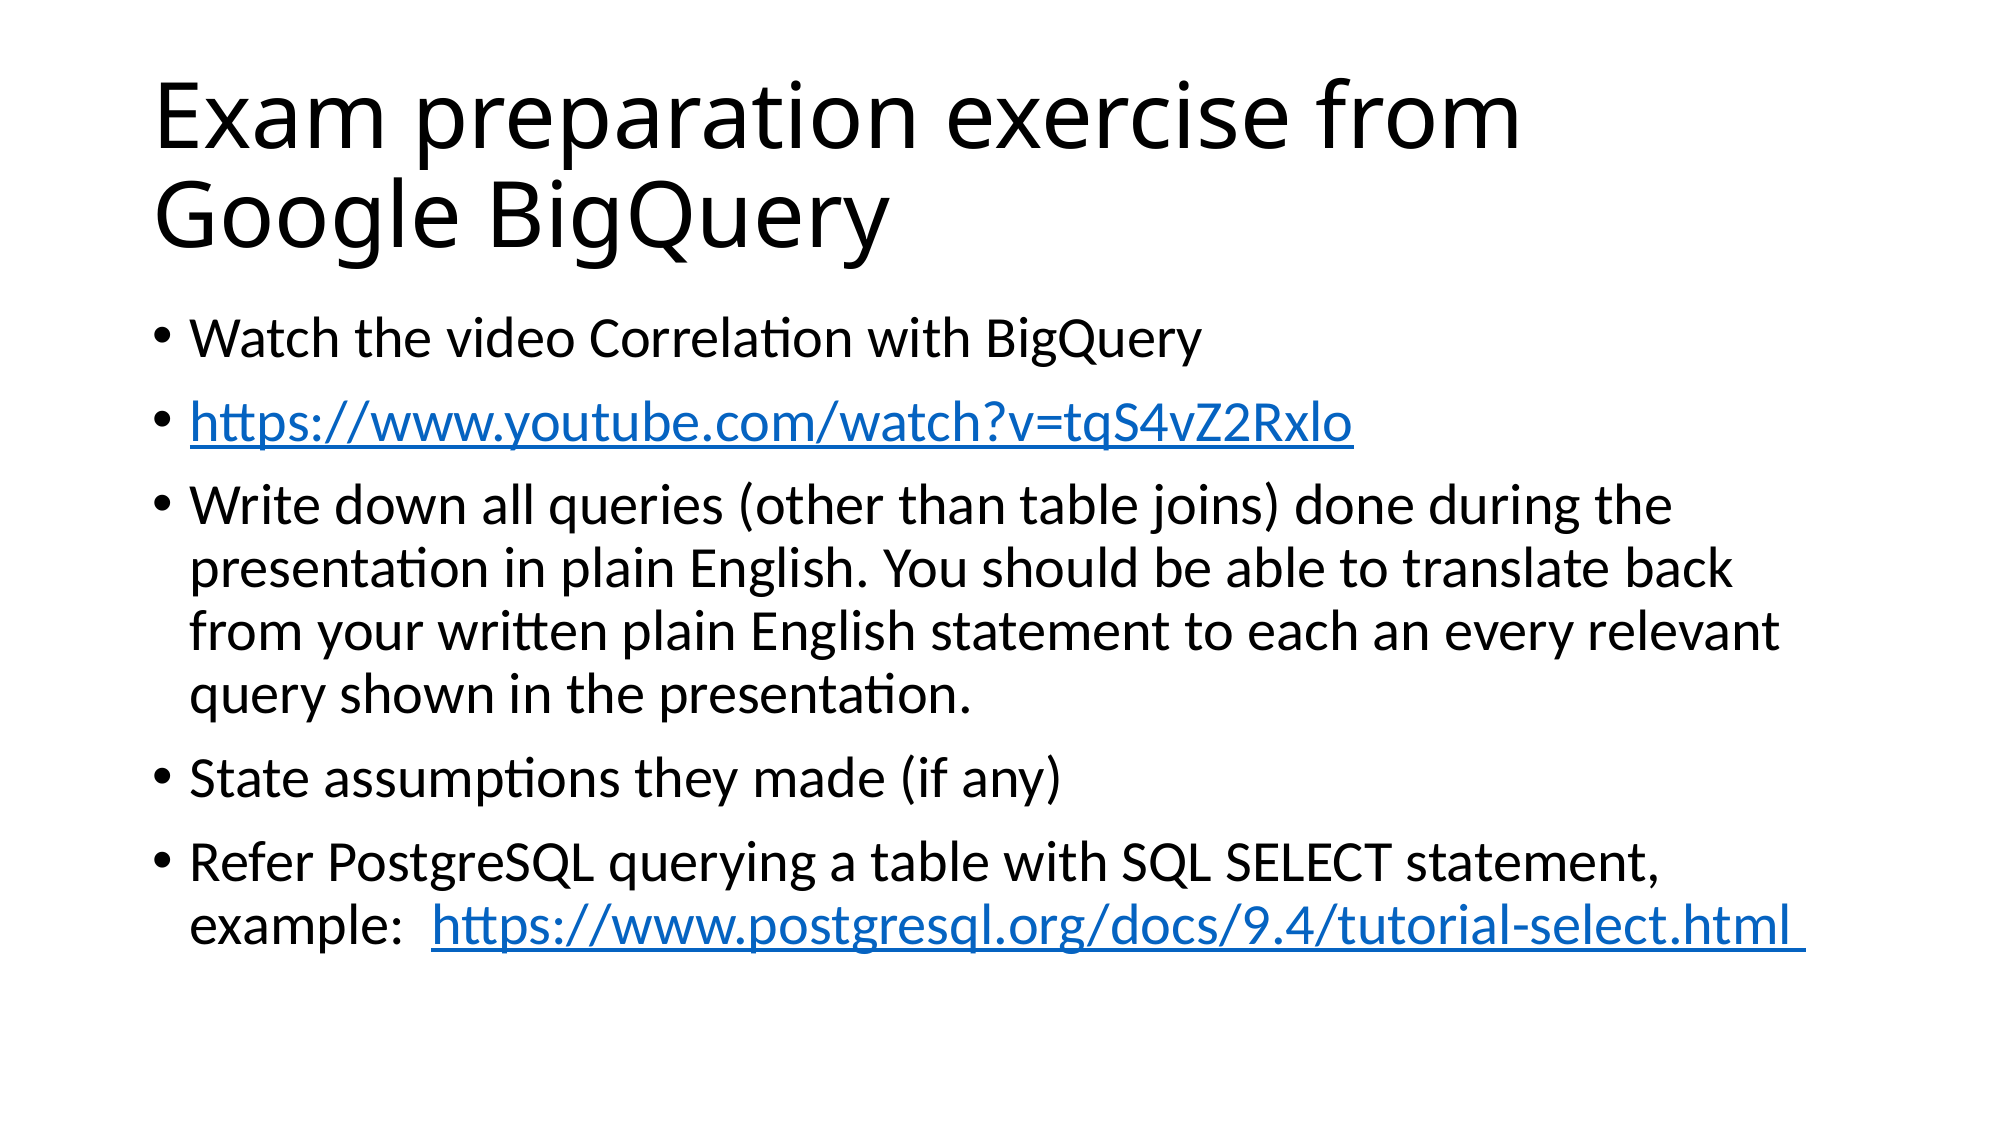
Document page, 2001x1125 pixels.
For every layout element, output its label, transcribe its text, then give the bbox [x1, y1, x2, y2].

list Watch the video Correlation with BigQuery https://www.youtube.com/watch?v=tqS4vZ2Rxlo Write down all queries (other than table joins) done during the presentation in plain English. You should be able to translate back from your written plain English statement to each an every relevant query shown in the presentation. State assumptions they made (if any) Refer PostgreSQL querying a table with SQL SELECT statement, example: https://www.postgresql.org/docs/9.4/tutorial-select.html [137, 299, 1863, 1014]
title Exam preparation exercise from Google BigQuery [137, 59, 1863, 278]
